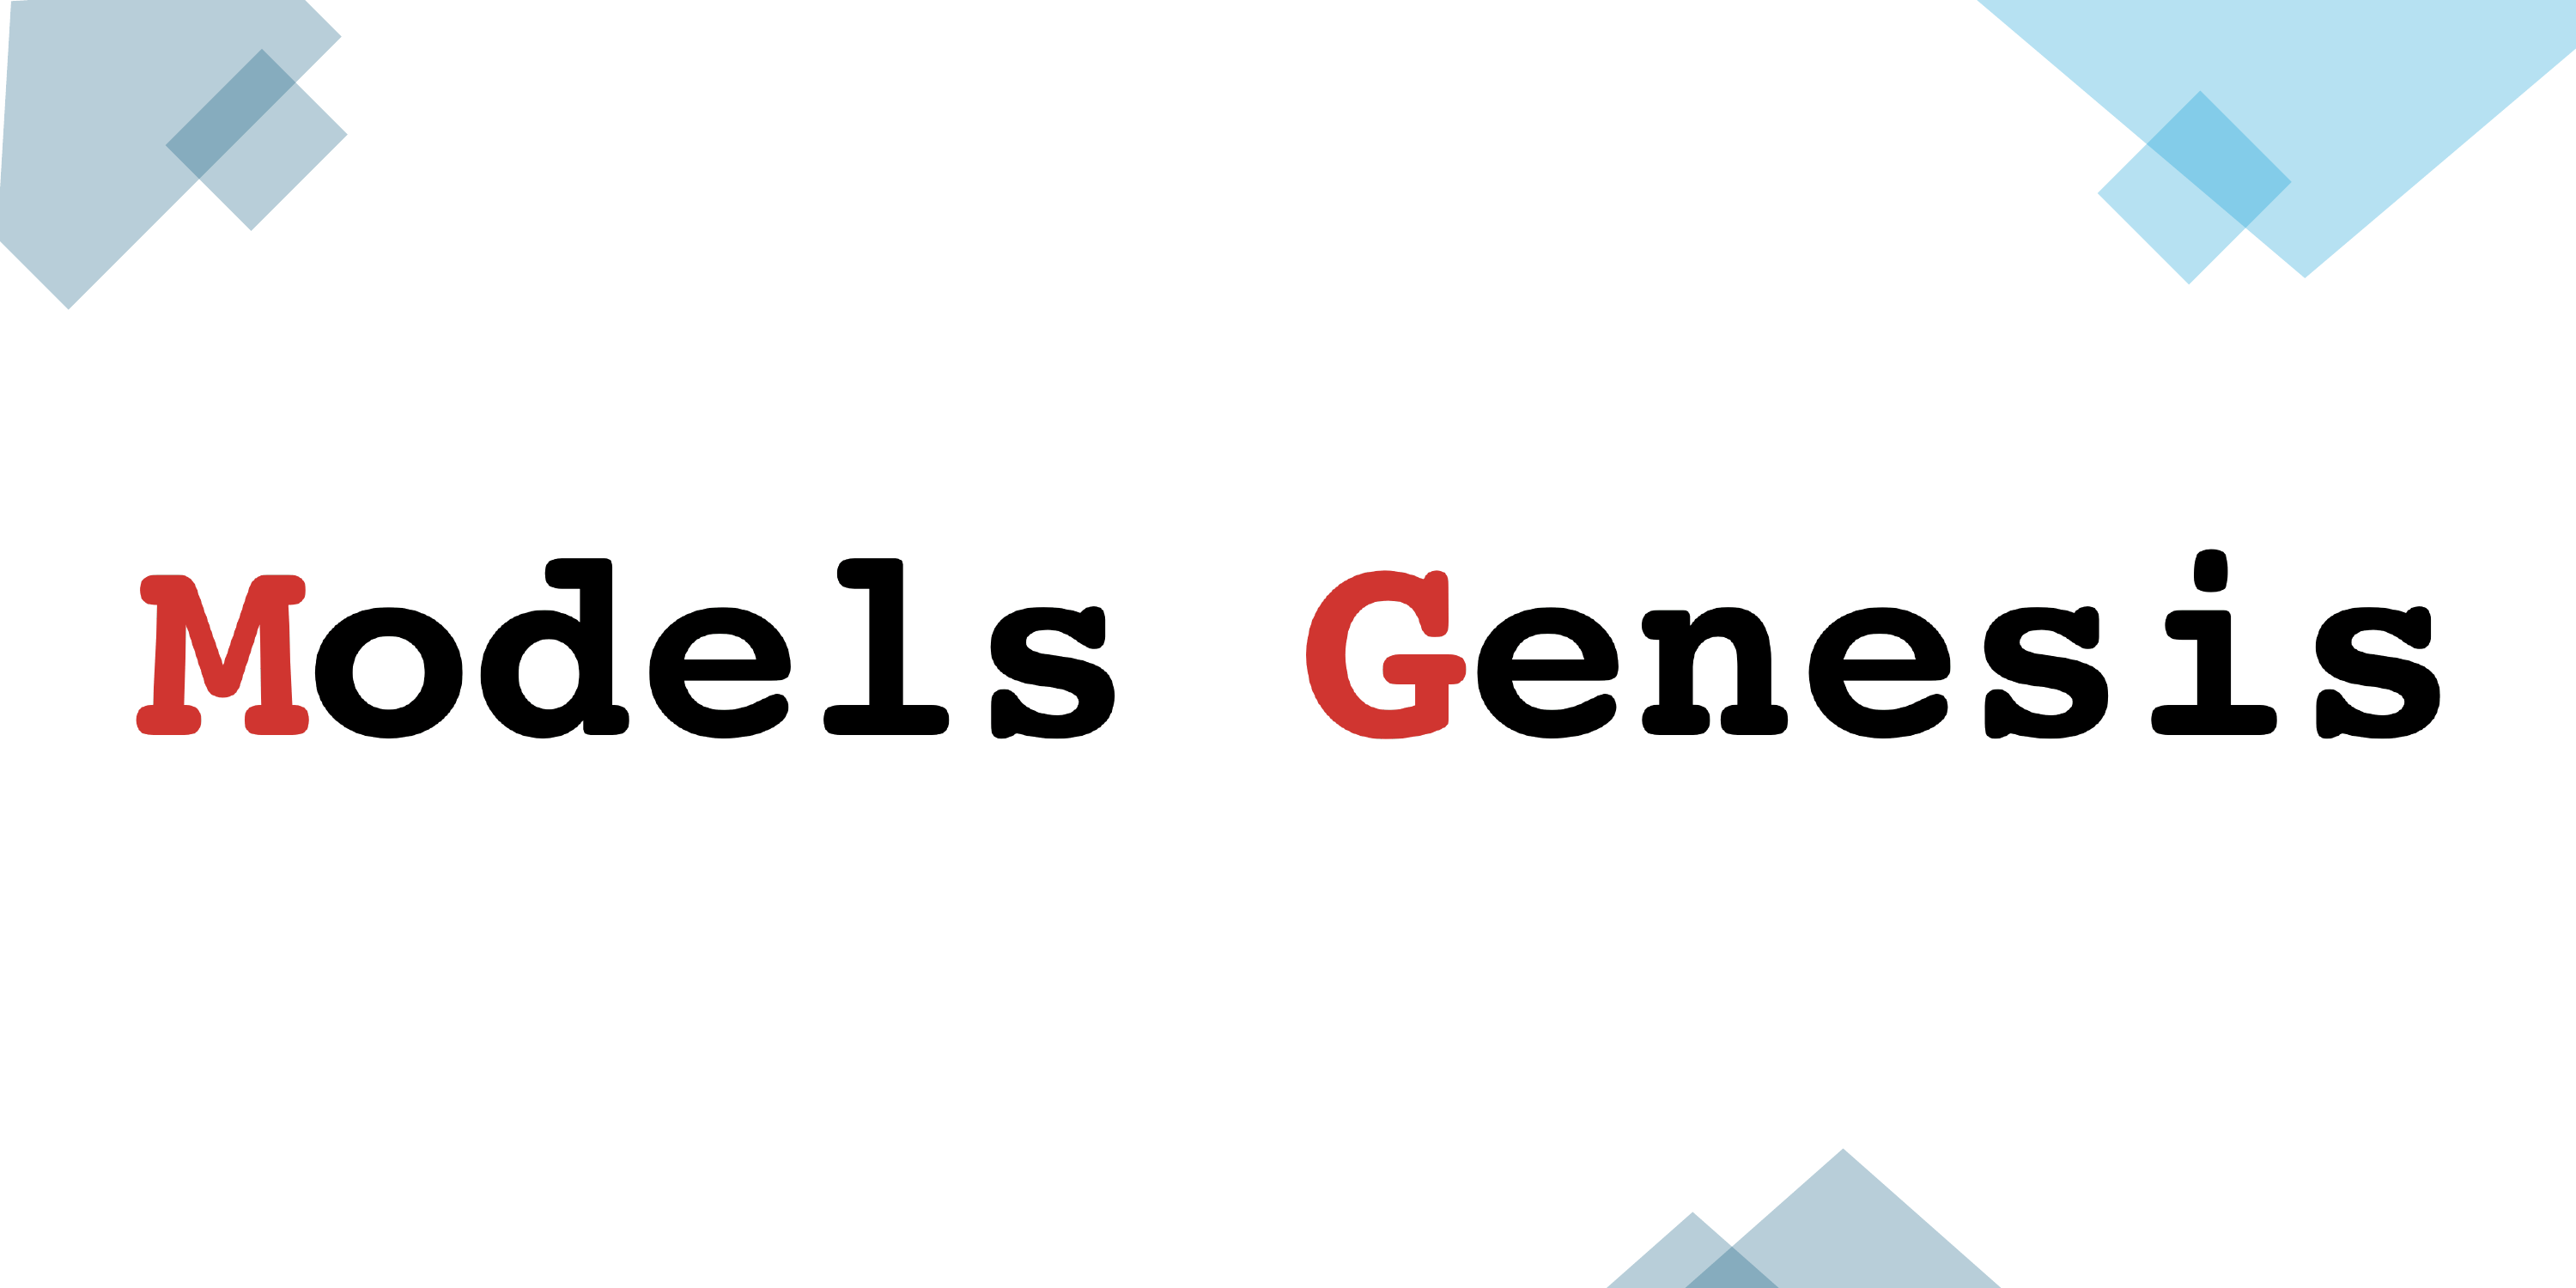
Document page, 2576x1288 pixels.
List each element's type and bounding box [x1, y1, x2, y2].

text_box [1974, 0, 2576, 280]
text_box [0, 0, 2576, 1288]
text_box [163, 46, 349, 234]
text_box [2095, 144, 2245, 287]
picture [135, 548, 2441, 740]
text_box [1604, 1210, 1781, 1288]
text_box [0, 0, 343, 312]
text_box [1732, 1146, 2003, 1288]
